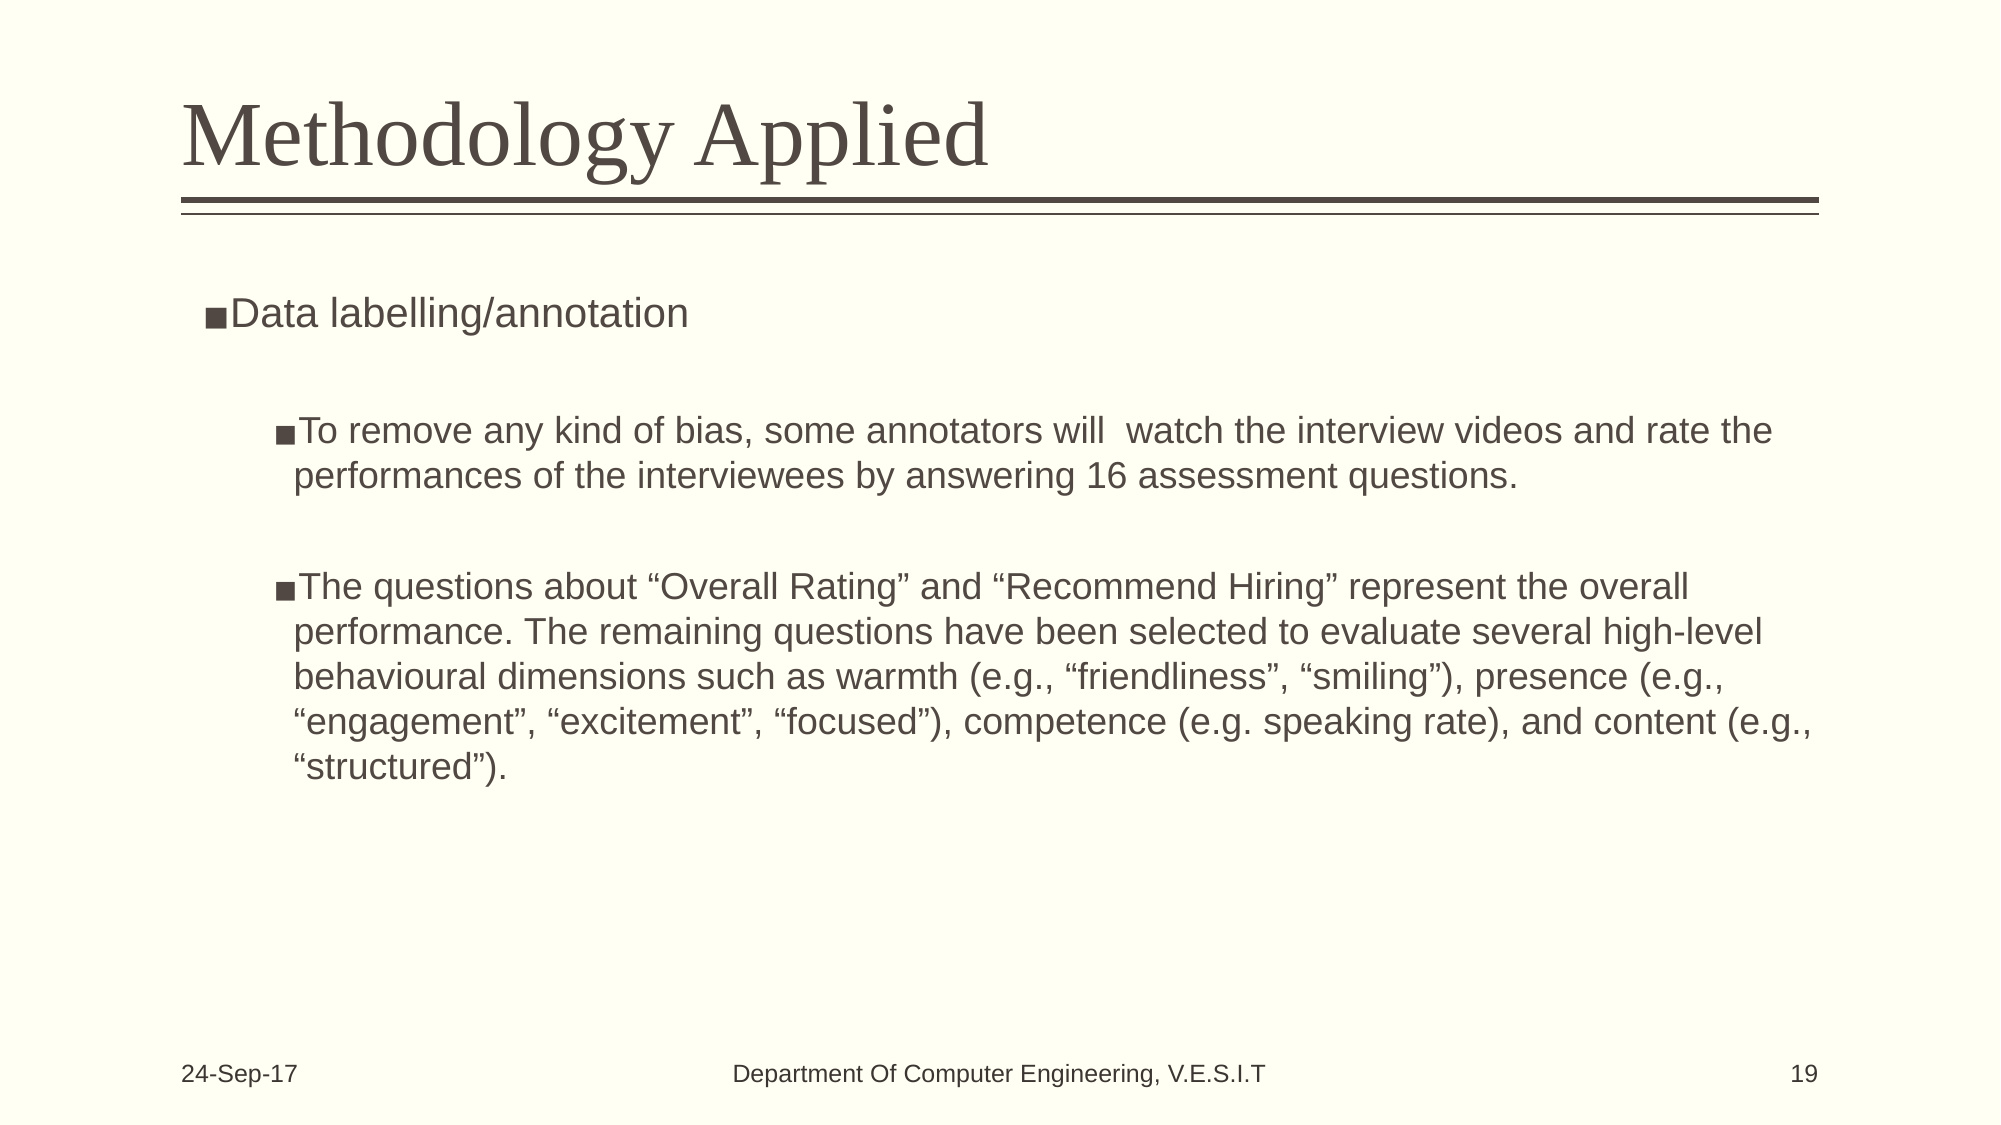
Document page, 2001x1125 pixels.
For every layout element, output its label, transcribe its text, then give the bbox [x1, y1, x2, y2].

list Data labelling/annotation To remove any kind of bias, some annotators will watch the interview videos and rate the performances of the interviewees by answering 16 assessment questions. The questions about “Overall Rating” and “Recommend Hiring” represent the overall performance. The remaining questions have been selected to evaluate several high-level behavioural dimensions such as warmth (e.g., “friendliness”, “smiling”), presence (e.g., “engagement”, “excitement”, “focused”), competence (e.g. speaking rate), and content (e.g., “structured”). [181, 221, 1819, 1042]
slide_number 24-Sep-17 [181, 1042, 482, 1103]
title Methodology Applied [181, 12, 1819, 193]
slide_number 19 [1518, 1042, 1819, 1103]
footer Department Of Computer Engineering, V.E.S.I.T [482, 1042, 1518, 1103]
